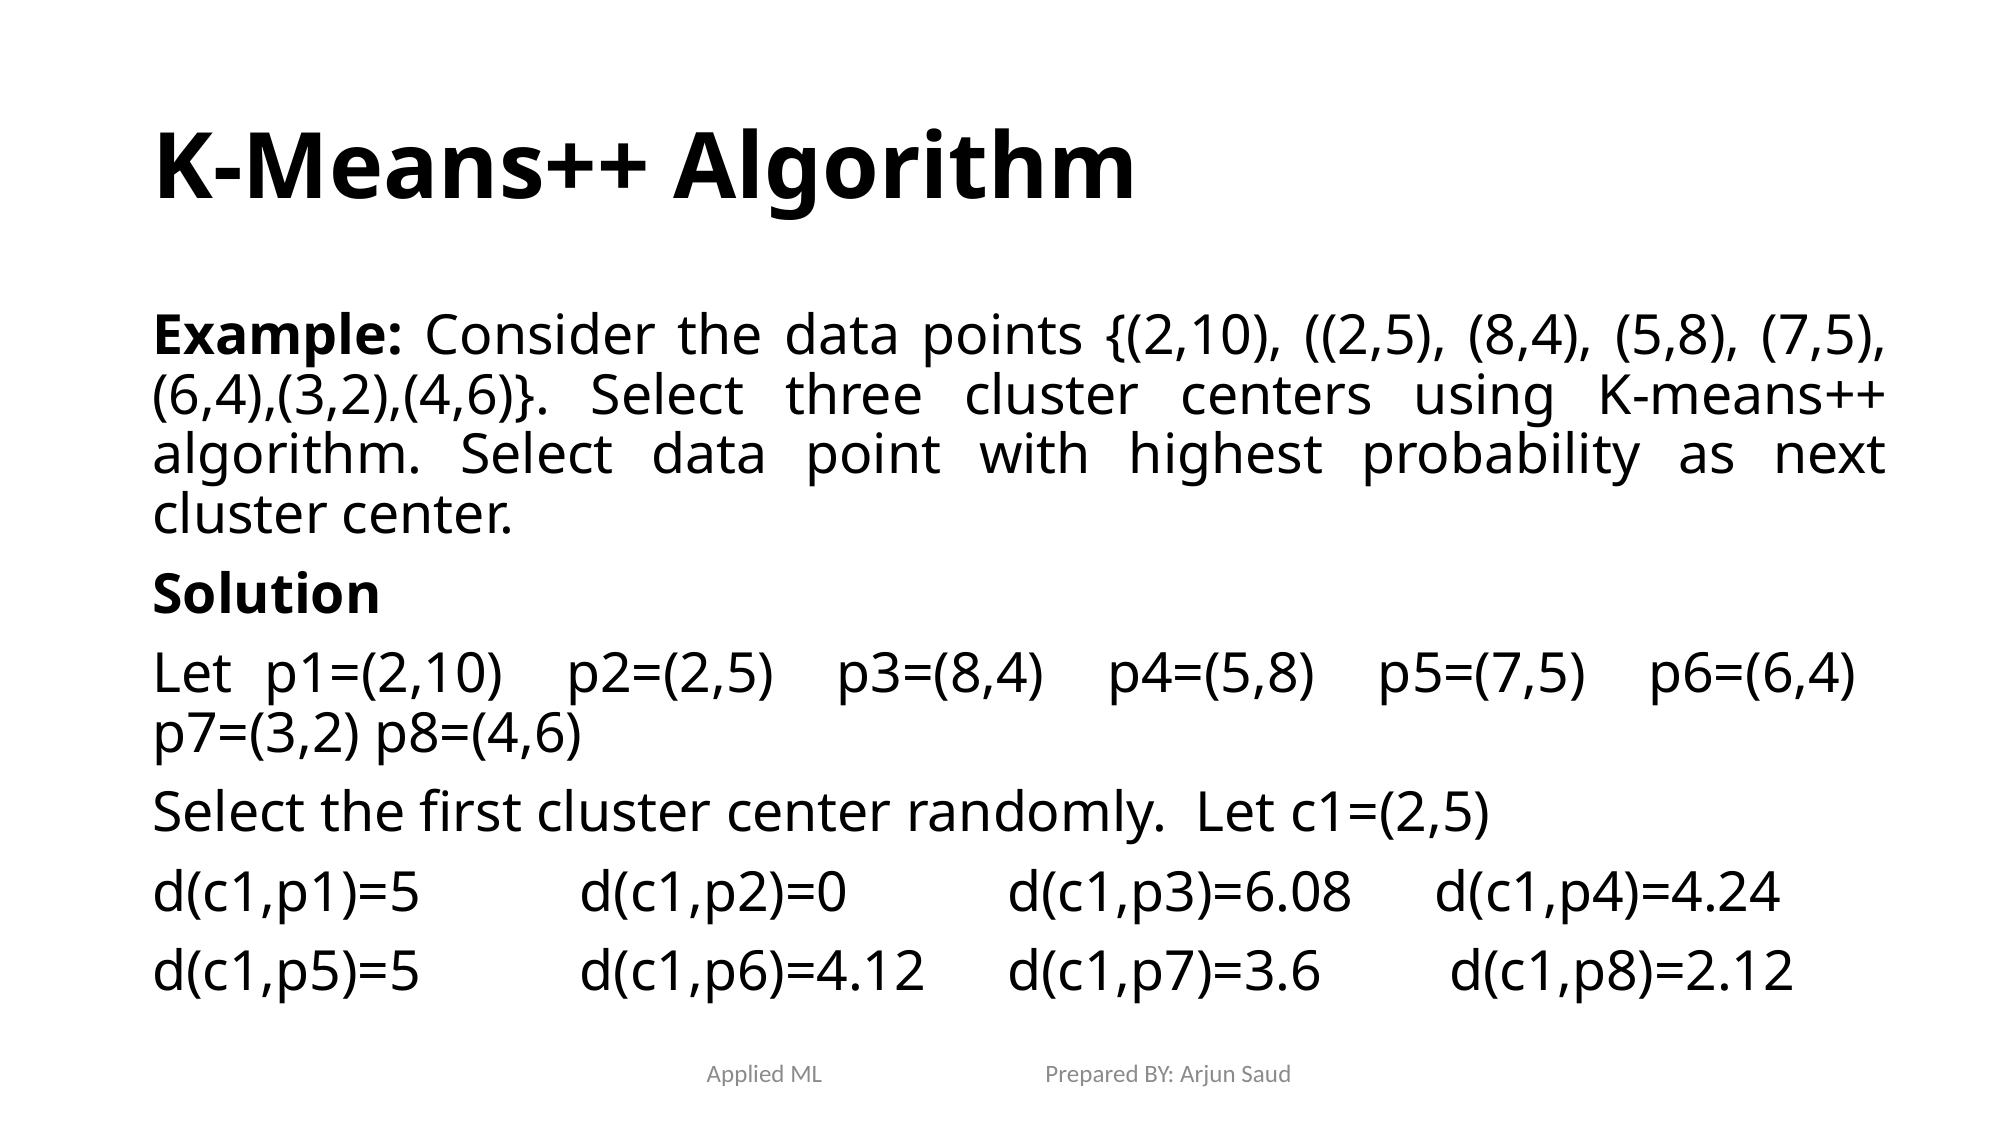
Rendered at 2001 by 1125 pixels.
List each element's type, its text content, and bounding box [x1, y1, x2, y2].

list Example: Consider the data points {(2,10), ((2,5), (8,4), (5,8), (7,5), (6,4),(3,2),(4,6)}. Select three cluster centers using K-means++ algorithm. Select data point with highest probability as next cluster center. Solution Let p1=(2,10) p2=(2,5) p3=(8,4) p4=(5,8) p5=(7,5) p6=(6,4) p7=(3,2) p8=(4,6) Select the first cluster center randomly. Let c1=(2,5) d(c1,p1)=5 d(c1,p2)=0 d(c1,p3)=6.08 d(c1,p4)=4.24 d(c1,p5)=5 d(c1,p6)=4.12 d(c1,p7)=3.6 d(c1,p8)=2.12 [137, 299, 1904, 1014]
footer Applied ML Prepared BY: Arjun Saud [662, 1042, 1338, 1103]
title K-Means++ Algorithm [137, 59, 1863, 278]
